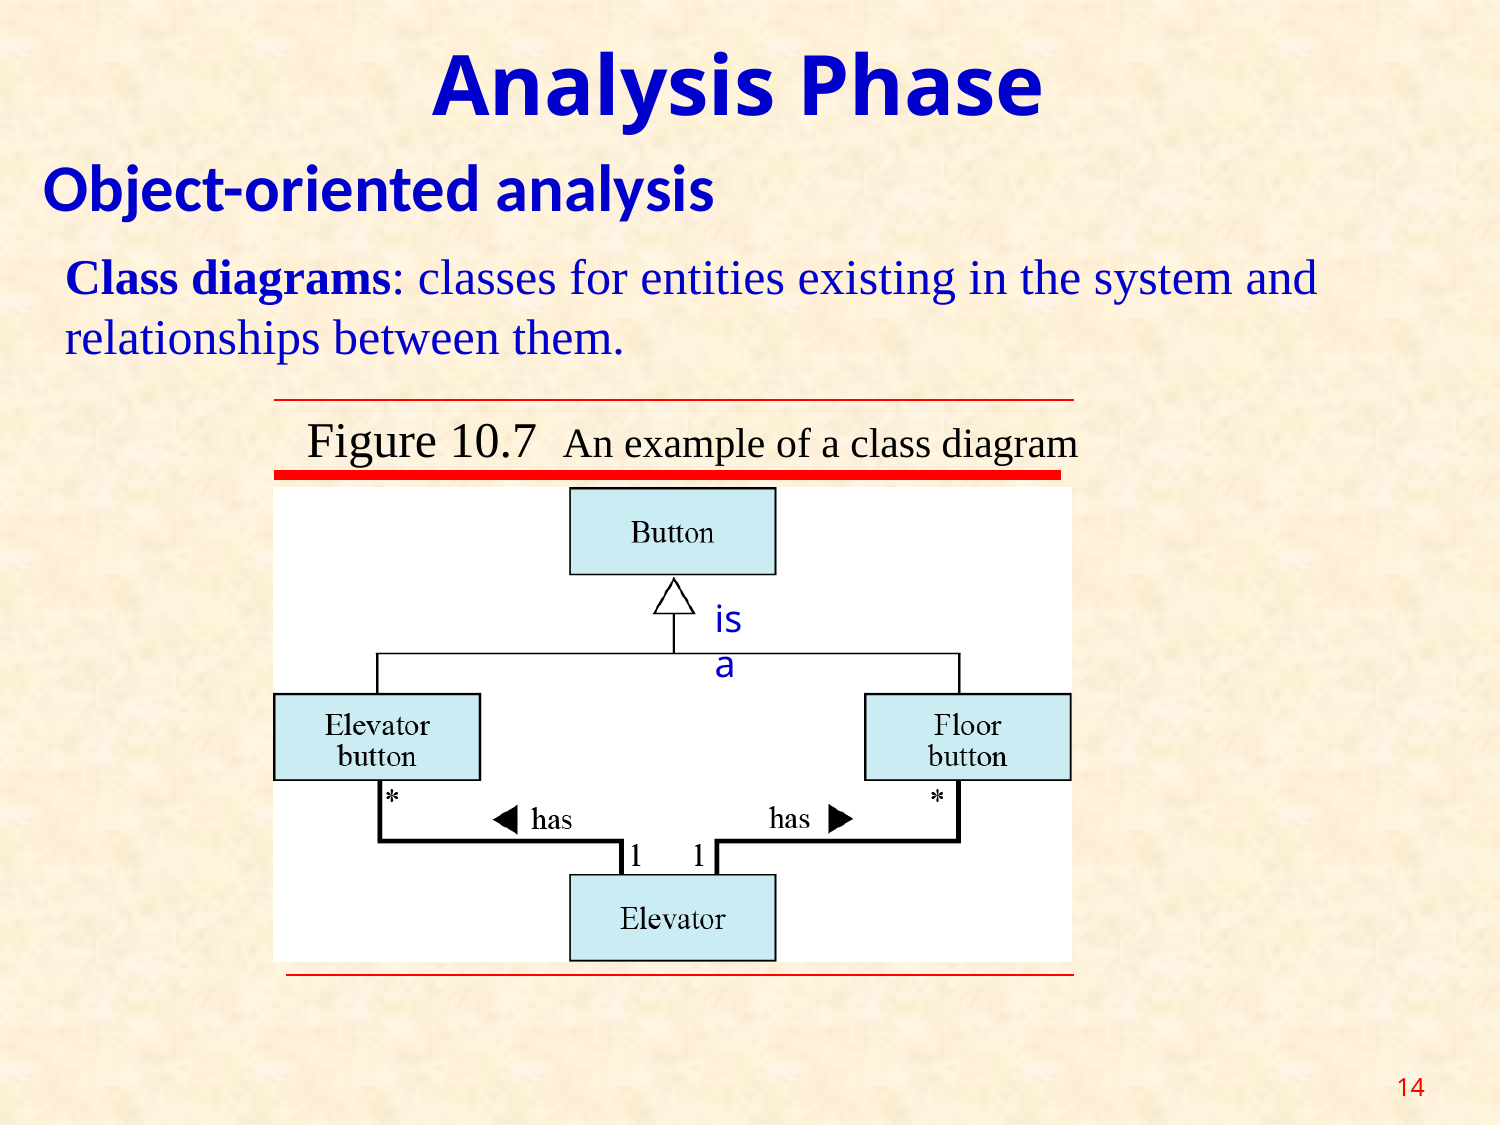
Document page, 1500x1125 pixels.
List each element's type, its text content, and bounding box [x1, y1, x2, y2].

picture [0, 0, 1500, 1125]
slide_number 14 [1299, 1052, 1425, 1113]
text_box Object-oriented analysis [28, 137, 731, 233]
text_box Class diagrams: classes for entities existing in the system and relationships between them. [50, 237, 1438, 373]
text_box Analysis Phase [74, 24, 1425, 130]
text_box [273, 399, 1113, 976]
